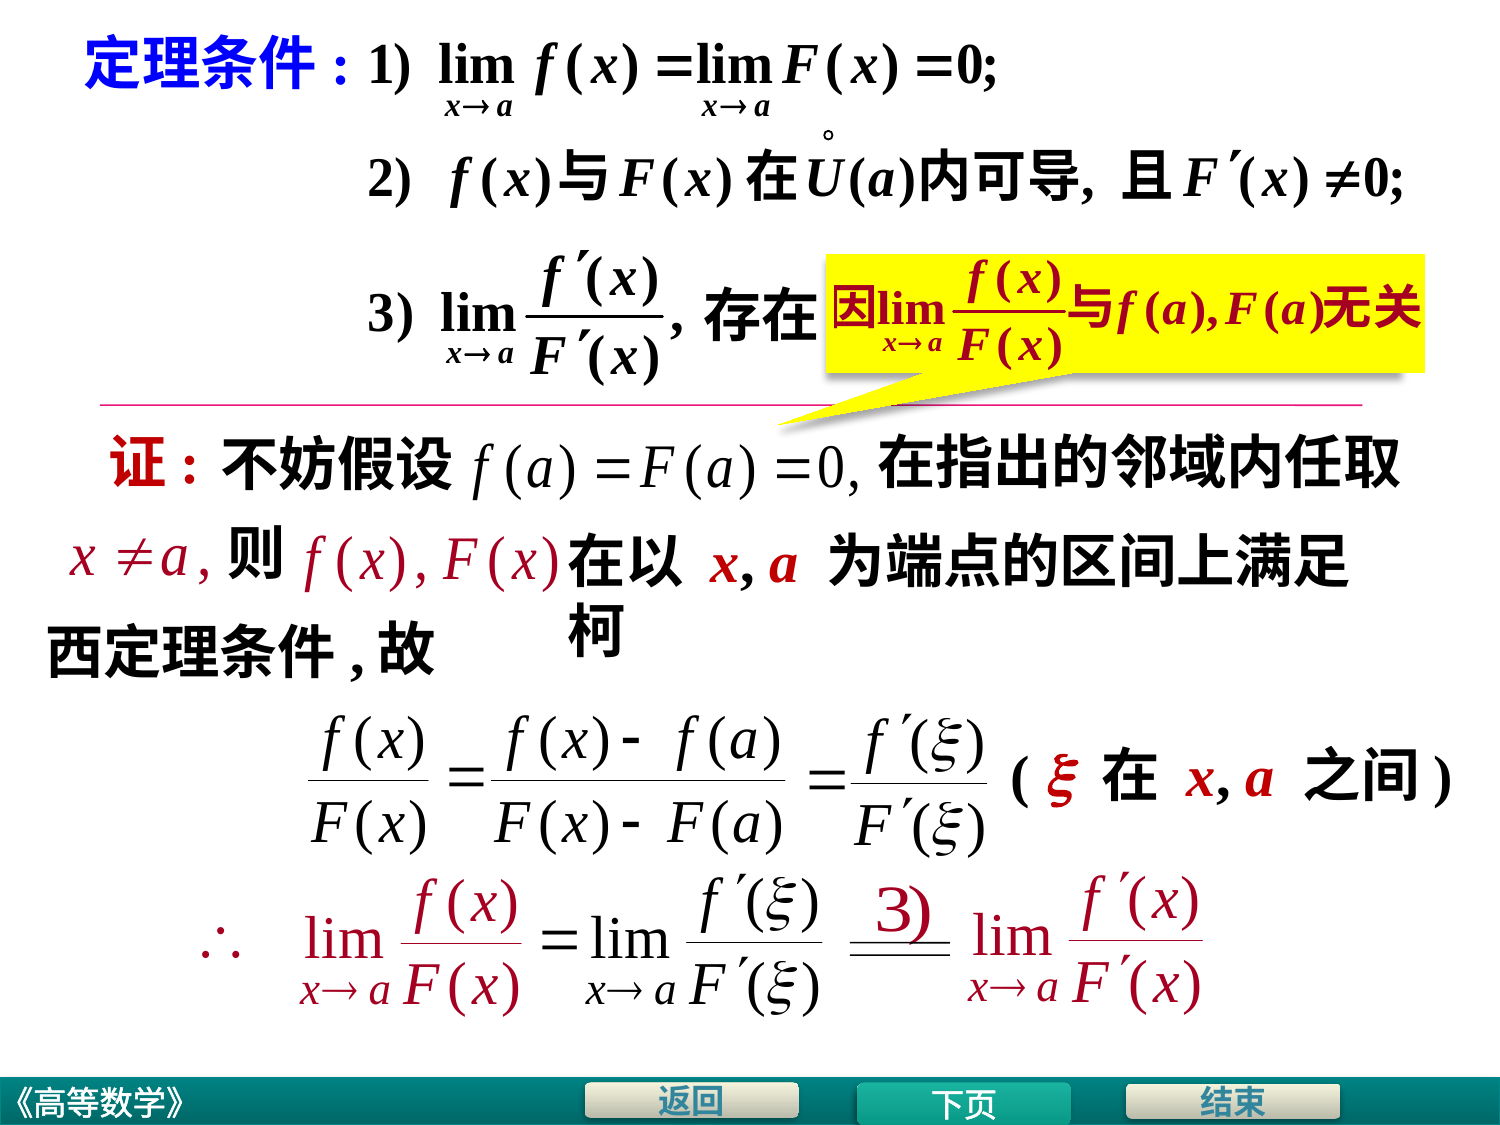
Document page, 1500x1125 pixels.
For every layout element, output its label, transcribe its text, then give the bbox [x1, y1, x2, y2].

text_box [799, 710, 990, 863]
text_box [289, 529, 563, 598]
text_box 则 [212, 509, 338, 594]
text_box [866, 870, 938, 940]
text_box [533, 869, 826, 1022]
text_box 在指出的邻域内任取 [862, 417, 1425, 503]
text_box 故 [380, 607, 488, 690]
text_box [962, 867, 1207, 1020]
title 证: [93, 417, 238, 506]
text_box 在以 x, a 为端点的区间上满足柯 [552, 517, 1415, 672]
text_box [303, 707, 788, 860]
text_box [64, 538, 213, 593]
text_box 西定理条件, [30, 607, 380, 693]
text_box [201, 869, 526, 1022]
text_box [826, 252, 1426, 375]
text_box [359, 237, 694, 398]
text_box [362, 24, 1008, 106]
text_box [688, 270, 820, 356]
text_box 下页 [856, 1082, 1072, 1125]
text_box (  在 x, a 之间) [995, 730, 1468, 815]
text_box 不妨假设 [205, 420, 494, 505]
text_box 定理条件: [69, 19, 380, 104]
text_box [458, 438, 863, 506]
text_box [358, 107, 1106, 221]
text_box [1113, 142, 1412, 221]
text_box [849, 942, 951, 956]
